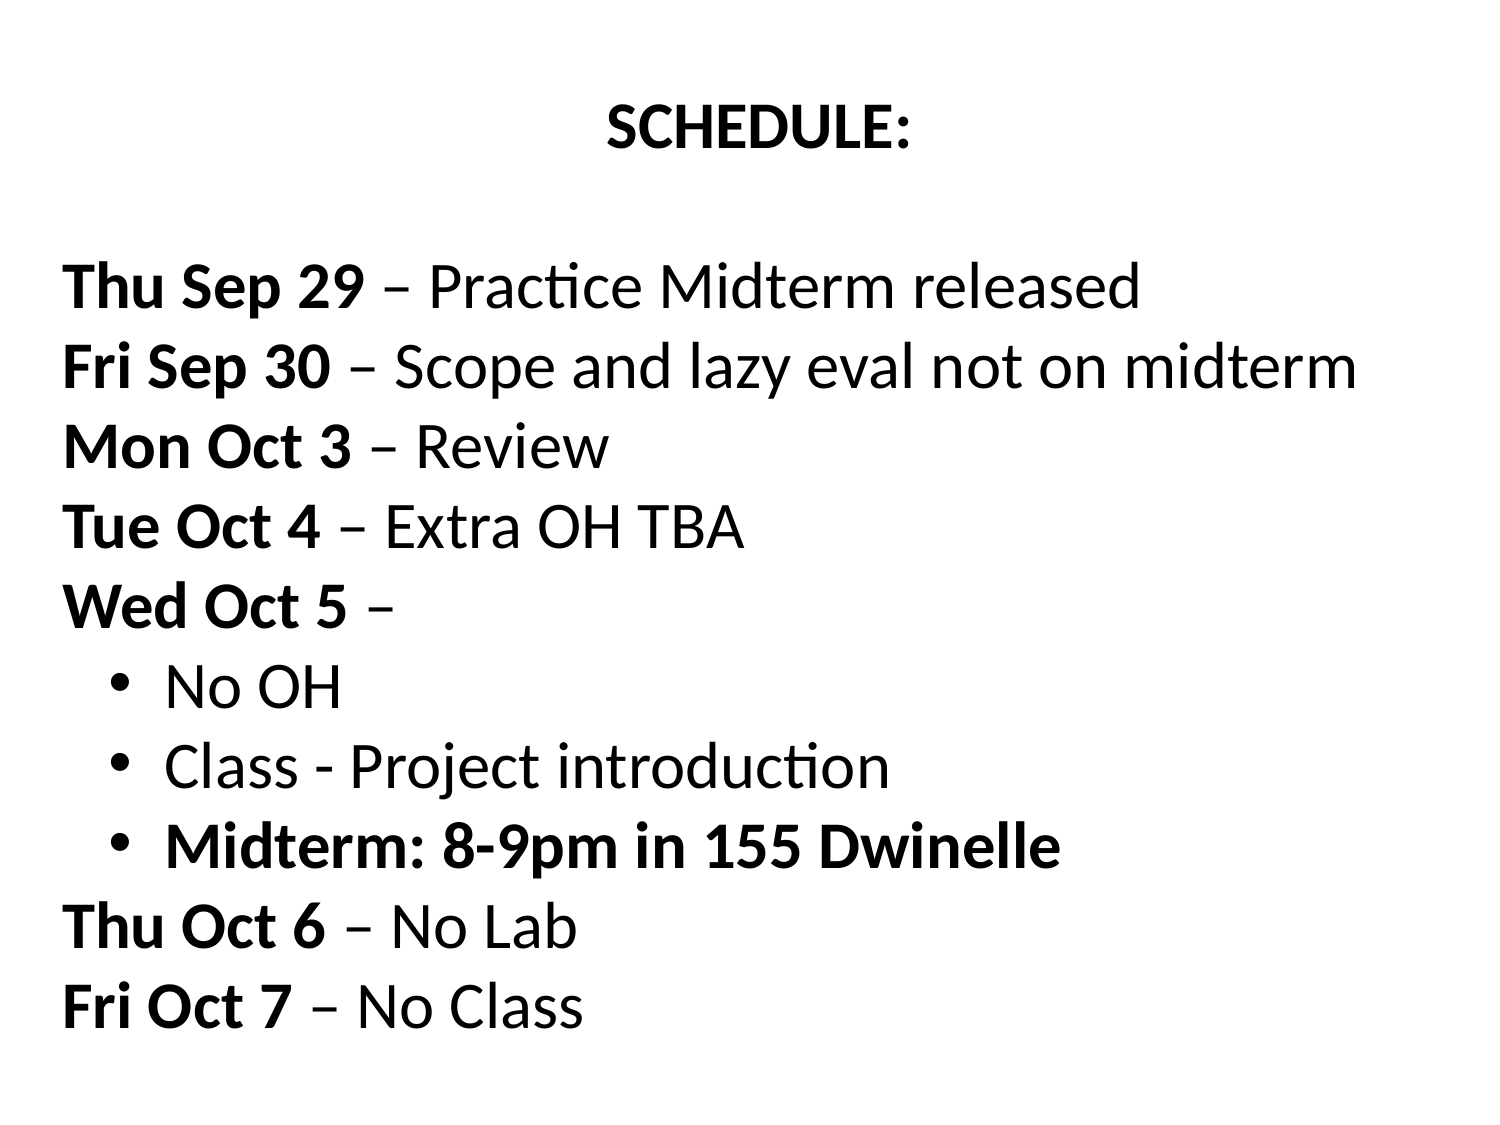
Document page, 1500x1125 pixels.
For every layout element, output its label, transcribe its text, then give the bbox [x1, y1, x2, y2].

list SCHEDULE: Thu Sep 29 – Practice Midterm released Fri Sep 30 – Scope and lazy eval not on midterm Mon Oct 3 – Review Tue Oct 4 – Extra OH TBA Wed Oct 5 – No OH Class - Project introduction Midterm: 8-9pm in 155 Dwinelle Thu Oct 6 – No Lab Fri Oct 7 – No Class [56, 76, 1464, 1077]
